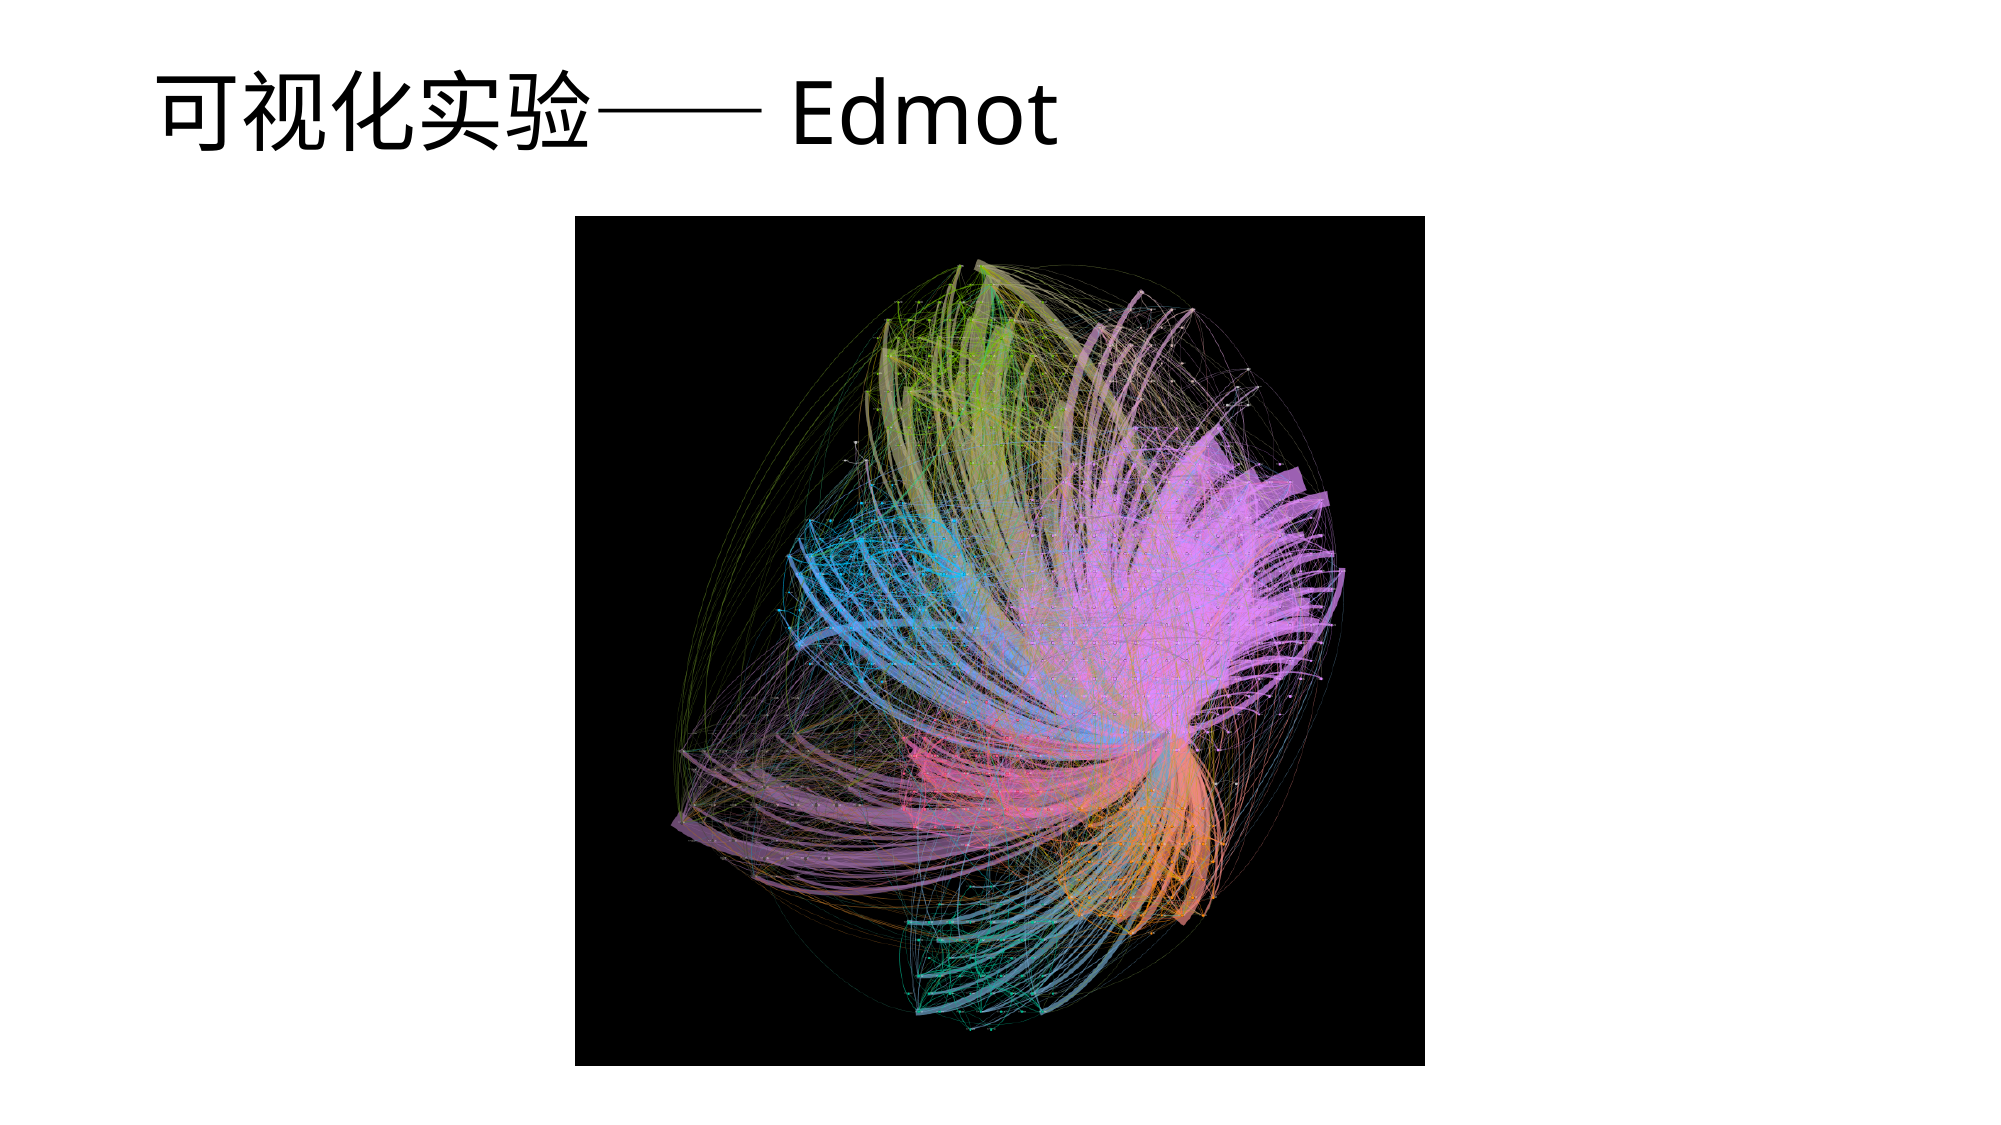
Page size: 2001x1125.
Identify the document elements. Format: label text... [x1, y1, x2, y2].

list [575, 216, 1425, 1066]
title 可视化实验——Edmot [137, 59, 1863, 278]
